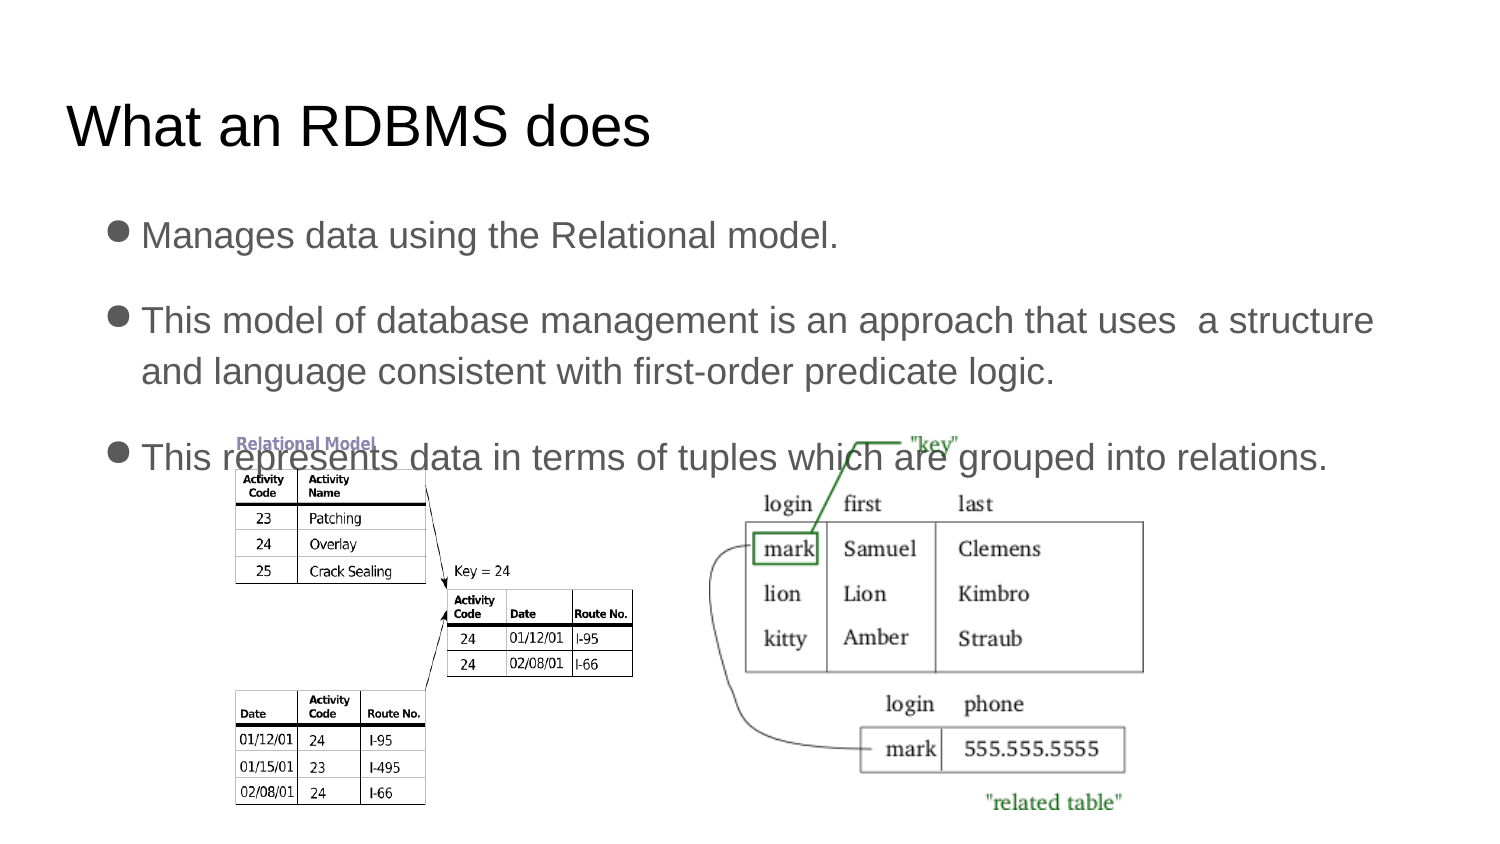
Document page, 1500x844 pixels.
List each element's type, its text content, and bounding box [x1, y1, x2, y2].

title What an RDBMS does [51, 72, 1449, 167]
picture [709, 436, 1145, 811]
picture [225, 425, 648, 821]
list Manages data using the Relational model. This model of database management is an approach that uses a structure and language consistent with first-order predicate logic. This represents data in terms of tuples which are grouped into relations. [51, 189, 1449, 750]
